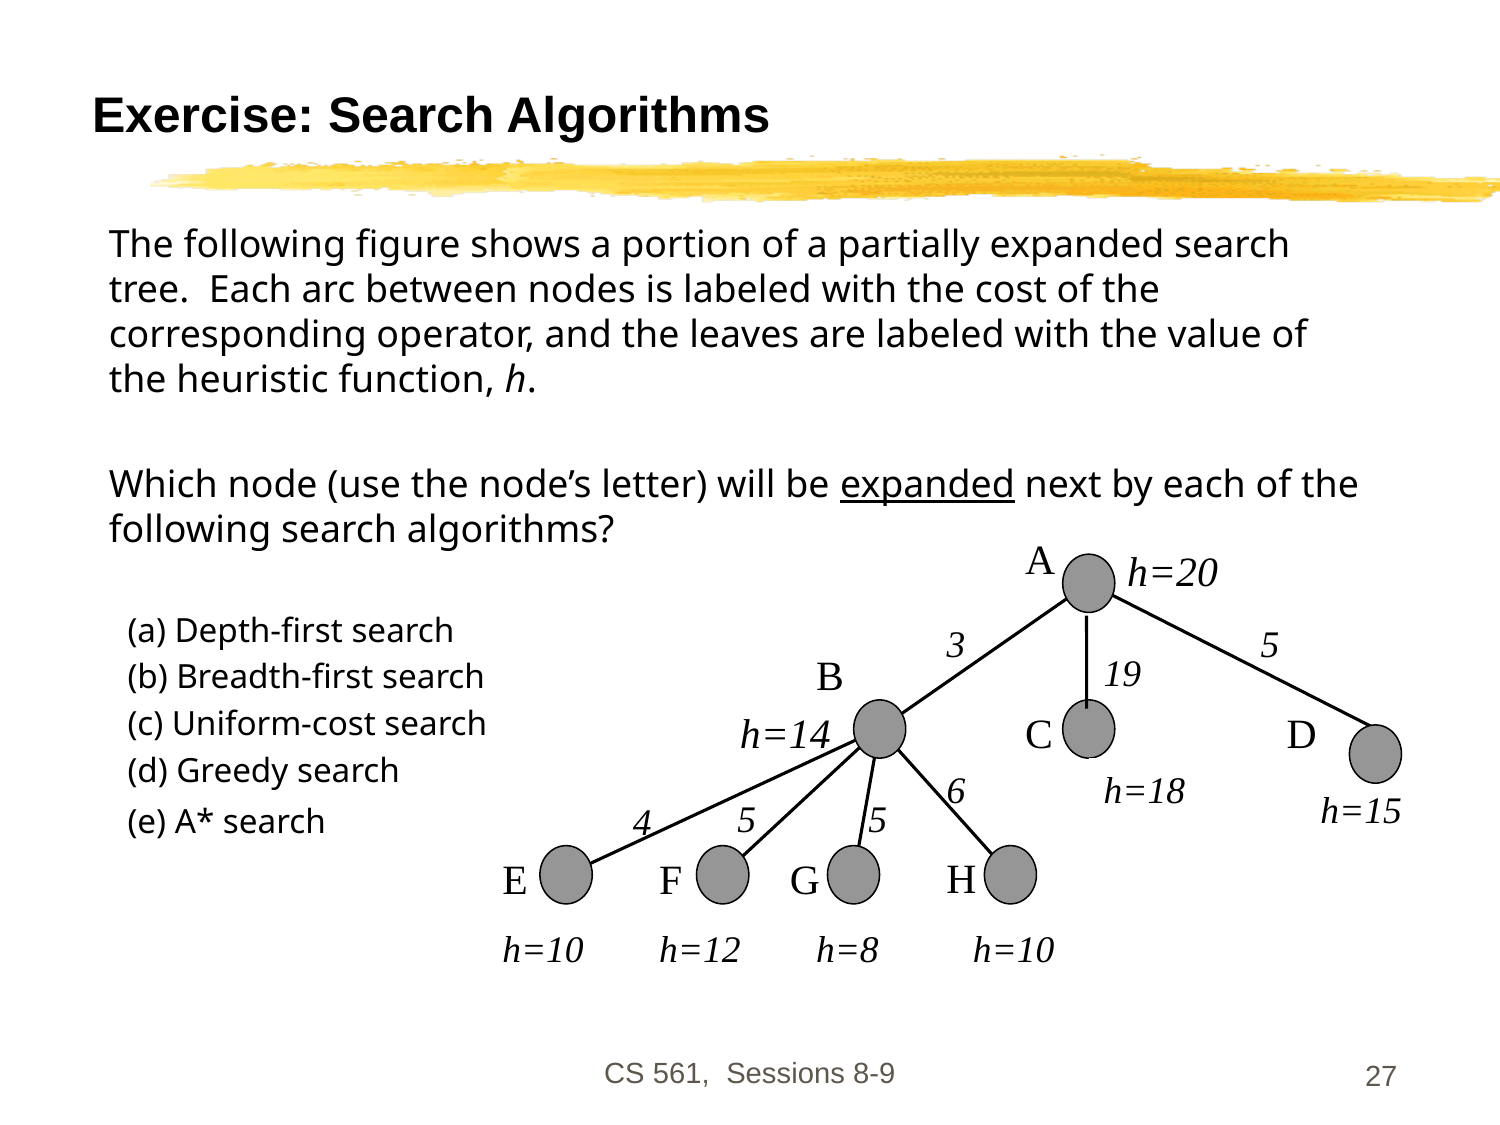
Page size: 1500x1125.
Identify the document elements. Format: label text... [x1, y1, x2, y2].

list The following figure shows a portion of a partially expanded search tree. Each arc between nodes is labeled with the cost of the corresponding operator, and the leaves are labeled with the value of the heuristic function, h. Which node (use the node’s letter) will be expanded next by each of the following search algorithms? (a) Depth-first search (b) Breadth-first search (c) Uniform-cost search (d) Greedy search (e) A* search [37, 212, 1380, 994]
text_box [487, 524, 1463, 1006]
picture [150, 149, 1500, 213]
title Exercise: Search Algorithms [76, 37, 1415, 151]
slide_number 27 [1099, 1024, 1413, 1101]
footer CS 561, Sessions 8-9 [512, 1021, 988, 1098]
